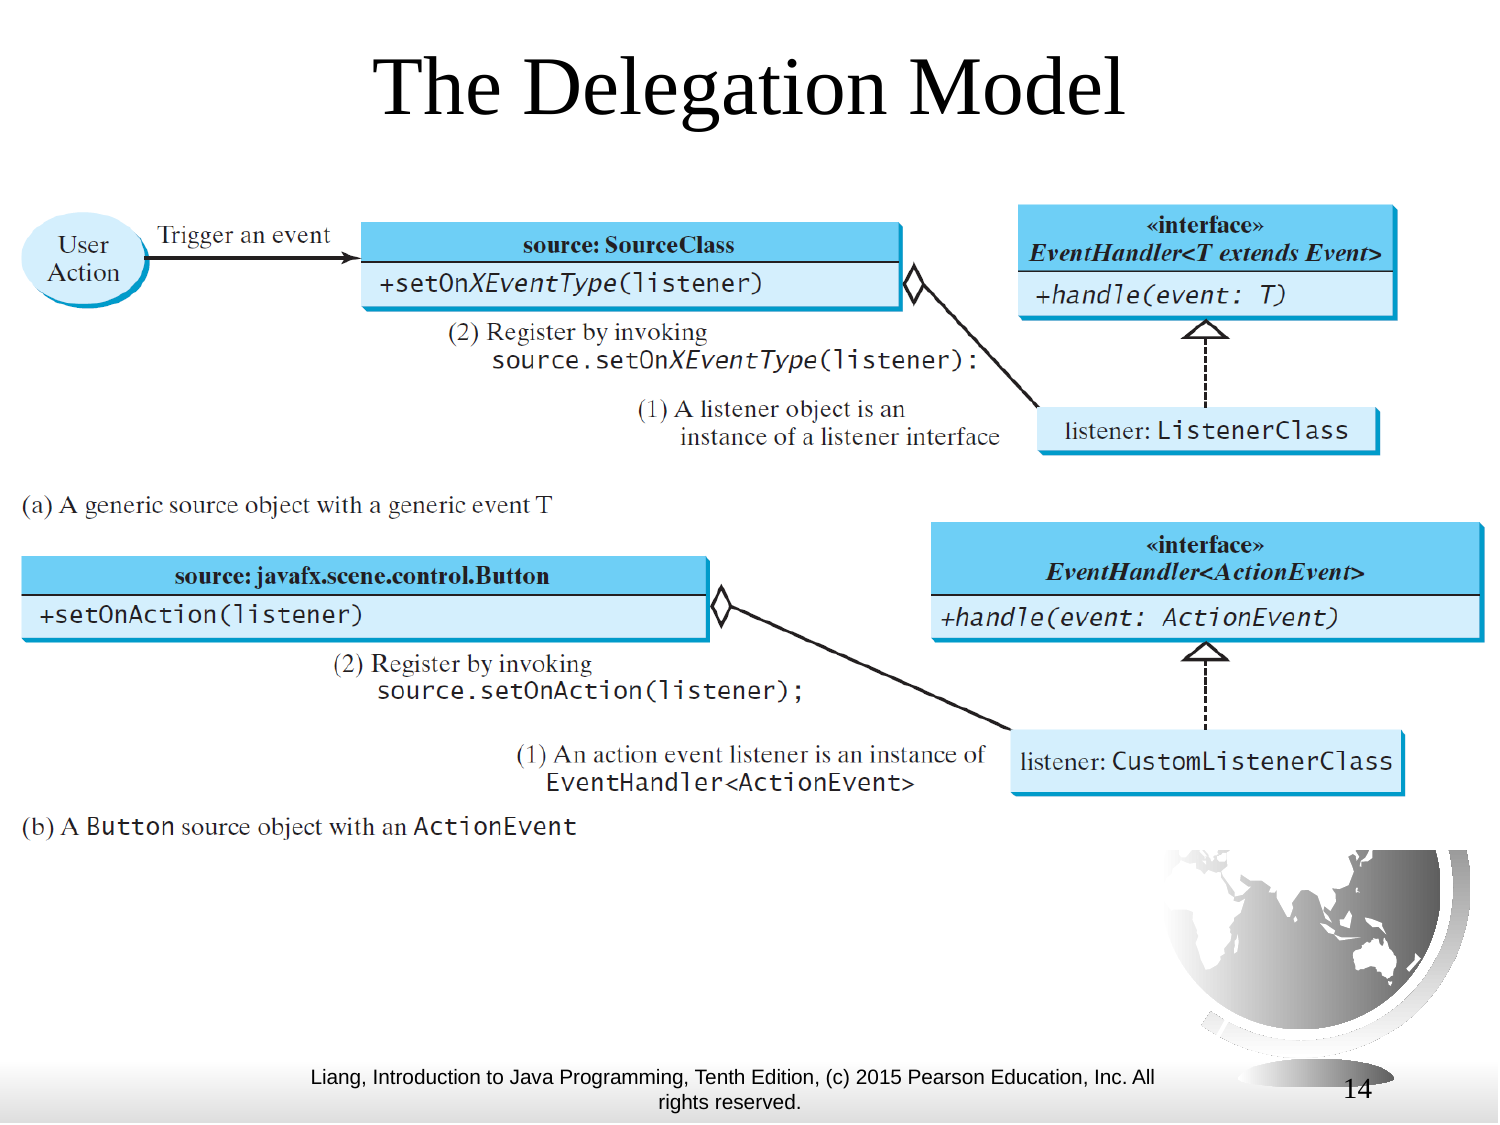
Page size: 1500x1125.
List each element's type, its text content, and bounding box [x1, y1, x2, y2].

title The Delegation Model [112, 24, 1388, 138]
slide_number 14 [1074, 1049, 1388, 1125]
picture [0, 183, 1500, 850]
